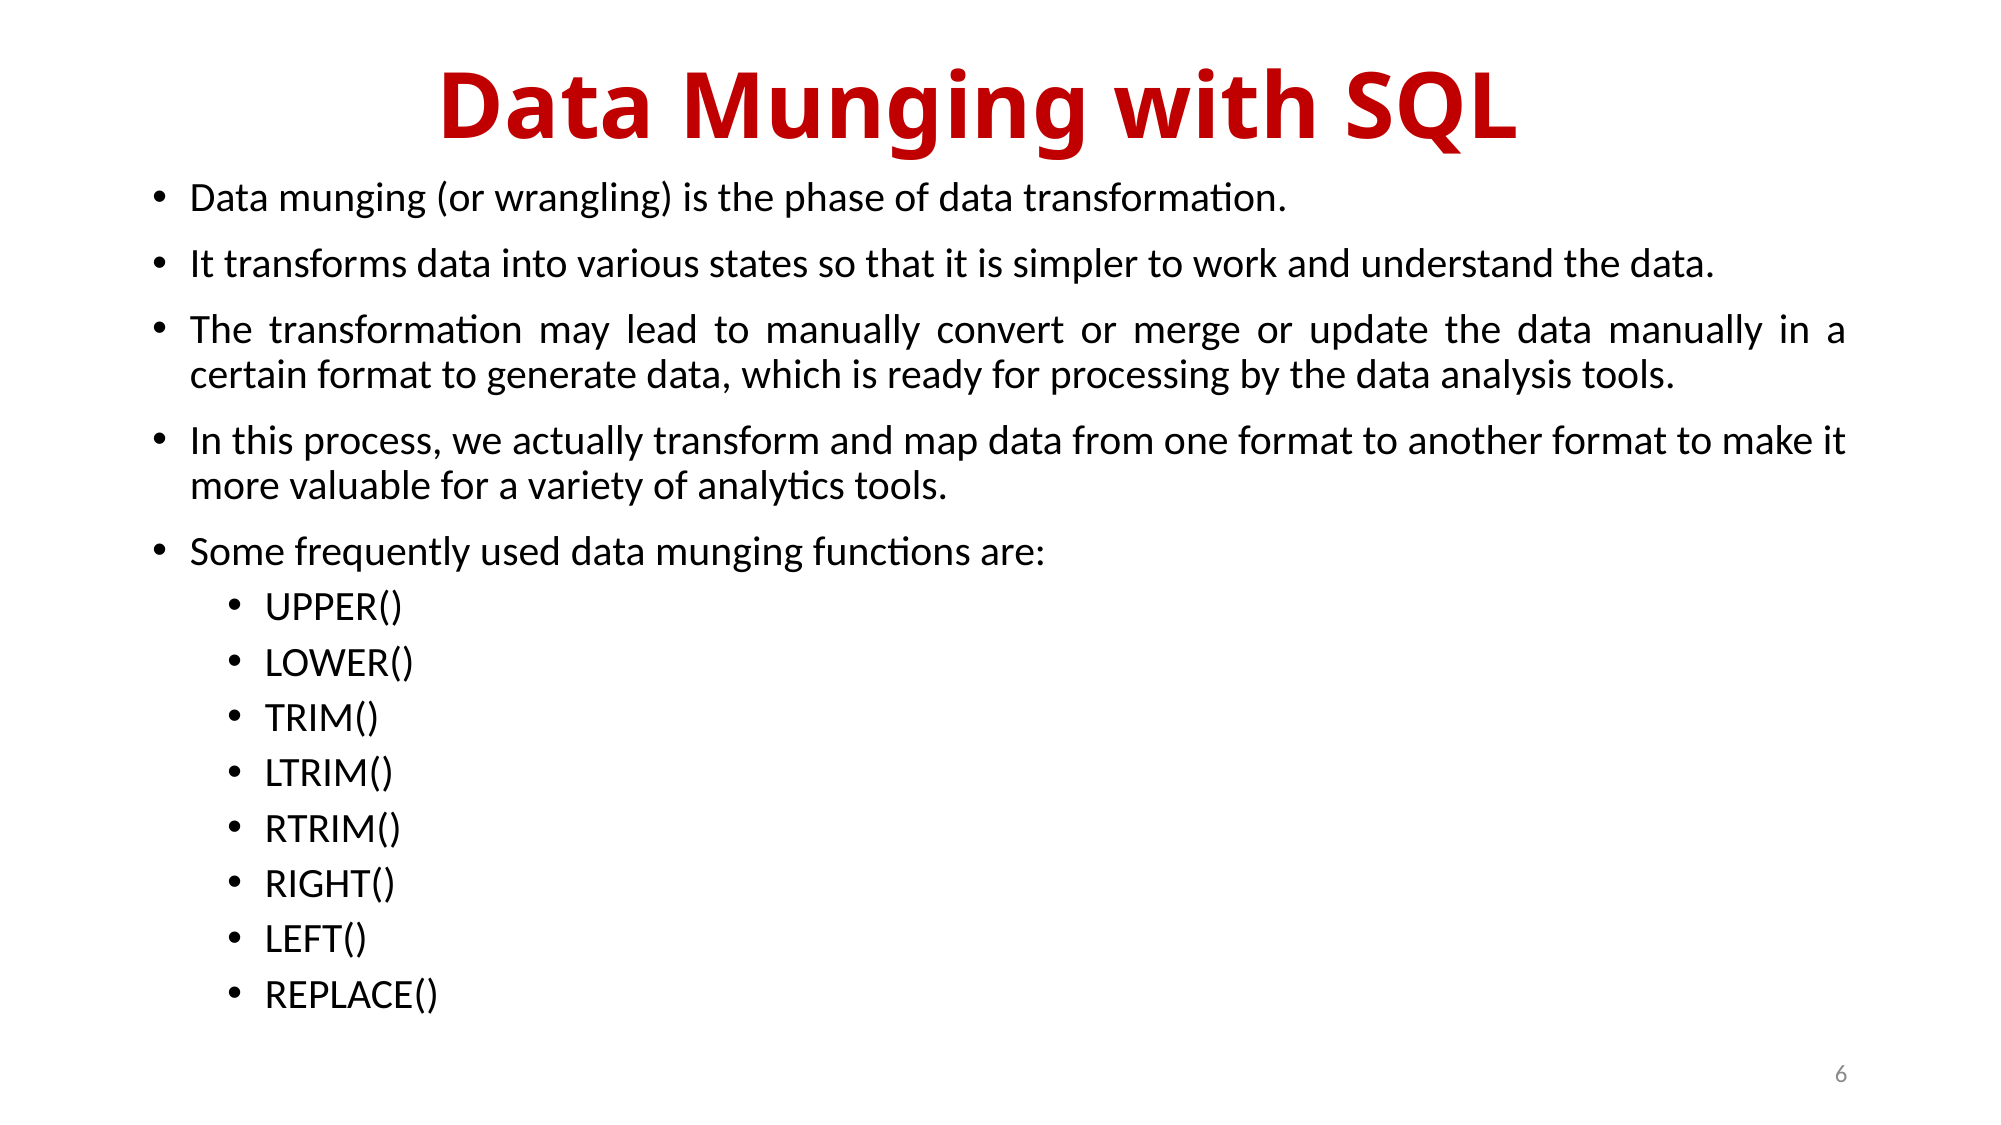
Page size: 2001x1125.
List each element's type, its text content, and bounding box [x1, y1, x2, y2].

title Data Munging with SQL [115, 0, 1841, 218]
list Data munging (or wrangling) is the phase of data transformation. It transforms data into various states so that it is simpler to work and understand the data. The transformation may lead to manually convert or merge or update the data manually in a certain format to generate data, which is ready for processing by the data analysis tools. In this process, we actually transform and map data from one format to another format to make it more valuable for a variety of analytics tools. Some frequently used data munging functions are: UPPER() LOWER() TRIM() LTRIM() RTRIM() RIGHT() LEFT() REPLACE() [137, 168, 1863, 1014]
slide_number 6 [1412, 1042, 1863, 1103]
